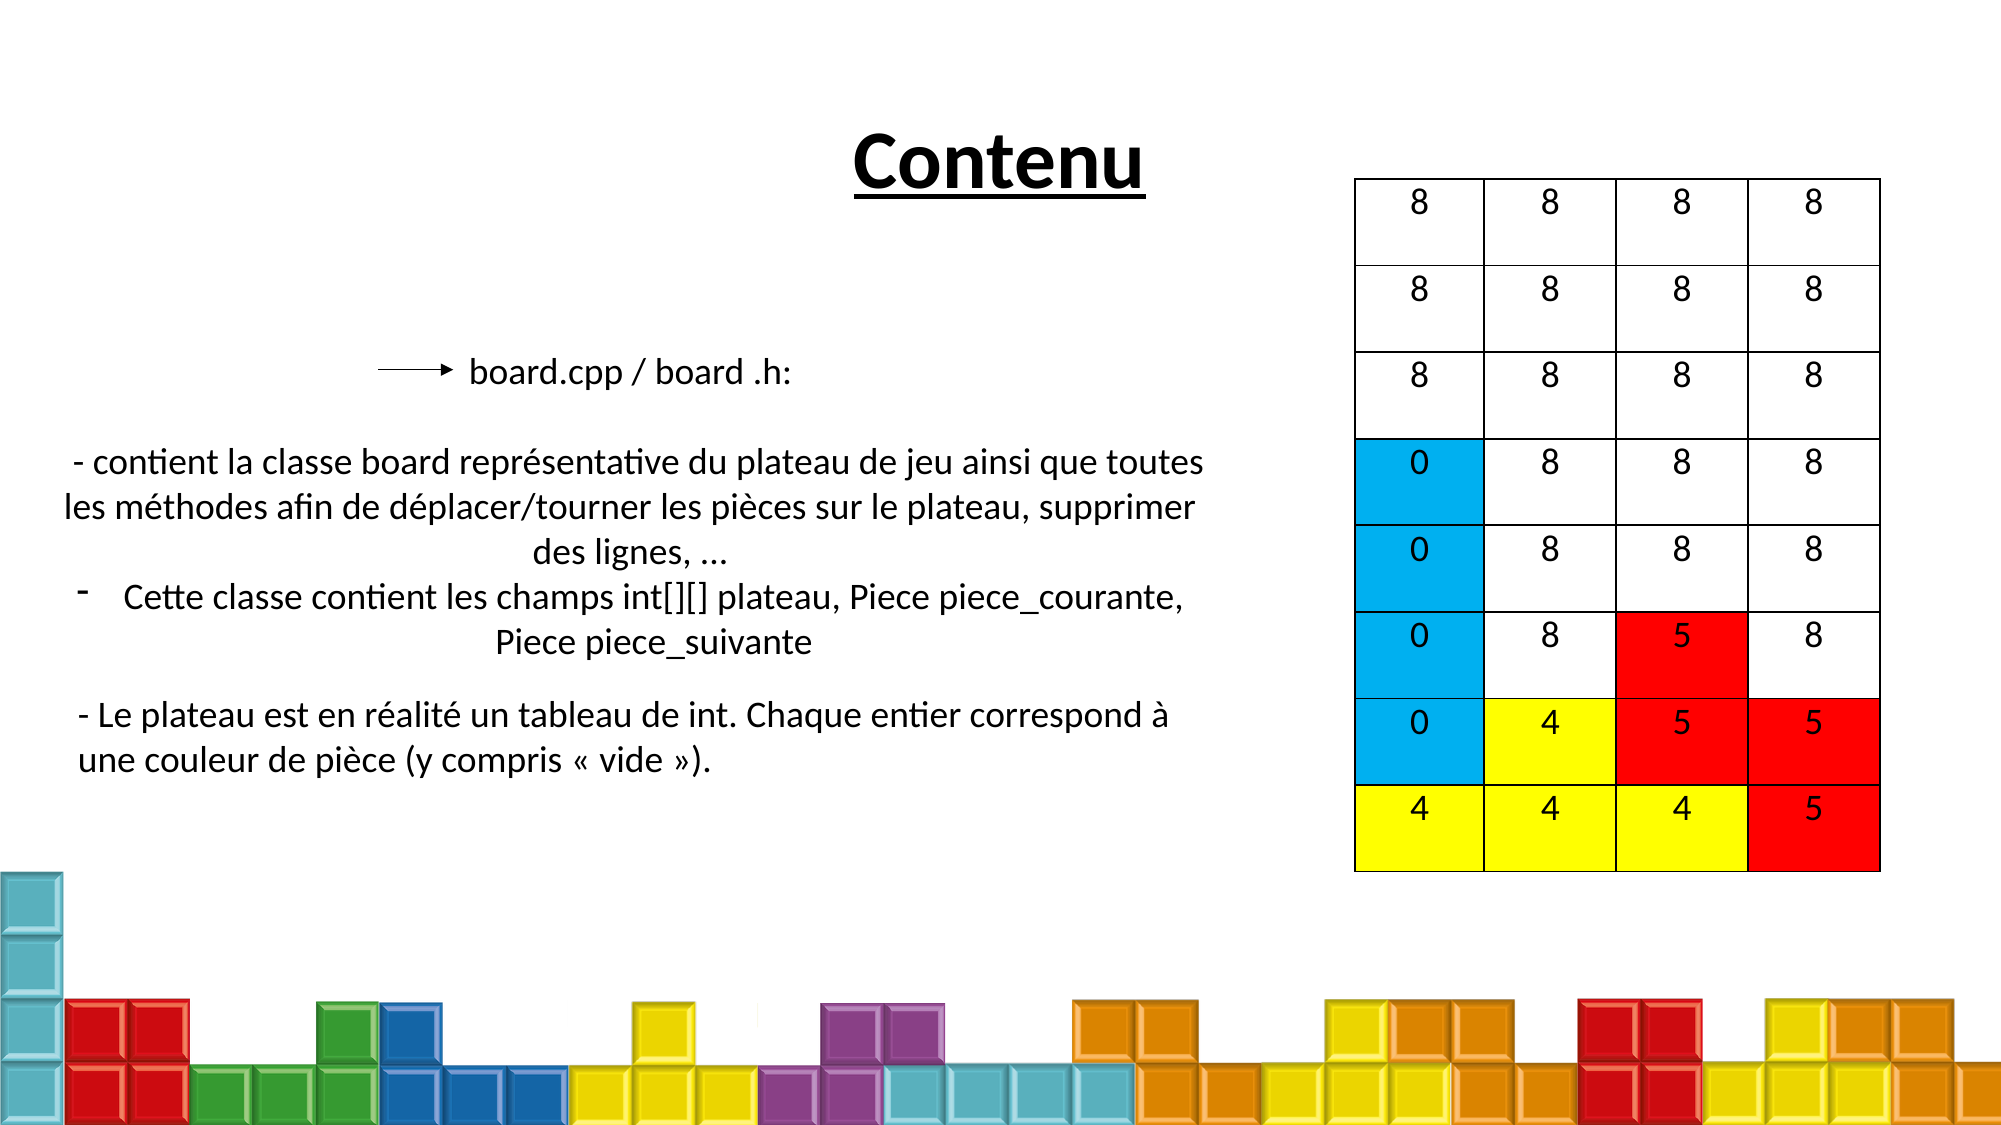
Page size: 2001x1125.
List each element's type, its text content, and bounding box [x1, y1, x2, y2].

table_cell 5 [1617, 699, 1747, 784]
table_cell 8 [1485, 266, 1615, 351]
table_cell 4 [1485, 699, 1615, 784]
table_header 8 [1617, 180, 1747, 265]
text_box Contenu [0, 97, 2000, 213]
table_cell 8 [1485, 613, 1615, 698]
table_cell 8 [1485, 526, 1615, 611]
table_header 8 [1749, 180, 1879, 265]
table_cell 8 [1749, 440, 1879, 524]
table_cell 5 [1617, 613, 1747, 698]
table_cell 0 [1356, 699, 1483, 784]
table_cell 0 [1356, 440, 1483, 524]
table_cell 4 [1617, 786, 1747, 871]
text_box board.cpp / board .h: - contient la classe board représentative du plateau de jeu ainsi que toutes les méthodes afin de déplacer/tourner les pièces sur le plateau, supprimer des lignes, ... Cette classe contient les champs int[][] plateau, Piece piece_courante, Piece piece_suivante [19, 340, 1242, 715]
table_header 8 [1356, 180, 1483, 265]
table_cell 4 [1485, 786, 1615, 871]
table_cell 8 [1356, 266, 1483, 351]
text_box - Le plateau est en réalité un tableau de int. Chaque entier correspond à une couleur de pièce (y compris « vide »). [63, 683, 1242, 788]
table_cell 8 [1617, 526, 1747, 611]
table_cell 8 [1617, 266, 1747, 351]
table_cell 8 [1617, 440, 1747, 524]
table_cell 8 [1749, 353, 1879, 438]
table_cell 4 [1356, 786, 1483, 871]
table_cell 8 [1749, 613, 1879, 698]
table_cell 8 [1485, 353, 1615, 438]
table_cell 8 [1749, 266, 1879, 351]
table_header 8 [1485, 180, 1615, 265]
table_cell 5 [1749, 699, 1879, 784]
table_cell 8 [1485, 440, 1615, 524]
table_cell 5 [1749, 786, 1879, 871]
table_cell 8 [1749, 526, 1879, 611]
picture [0, 871, 2001, 1125]
table_cell 0 [1356, 526, 1483, 611]
table_cell 8 [1356, 353, 1483, 438]
table_cell 0 [1356, 613, 1483, 698]
table_cell 8 [1617, 353, 1747, 438]
